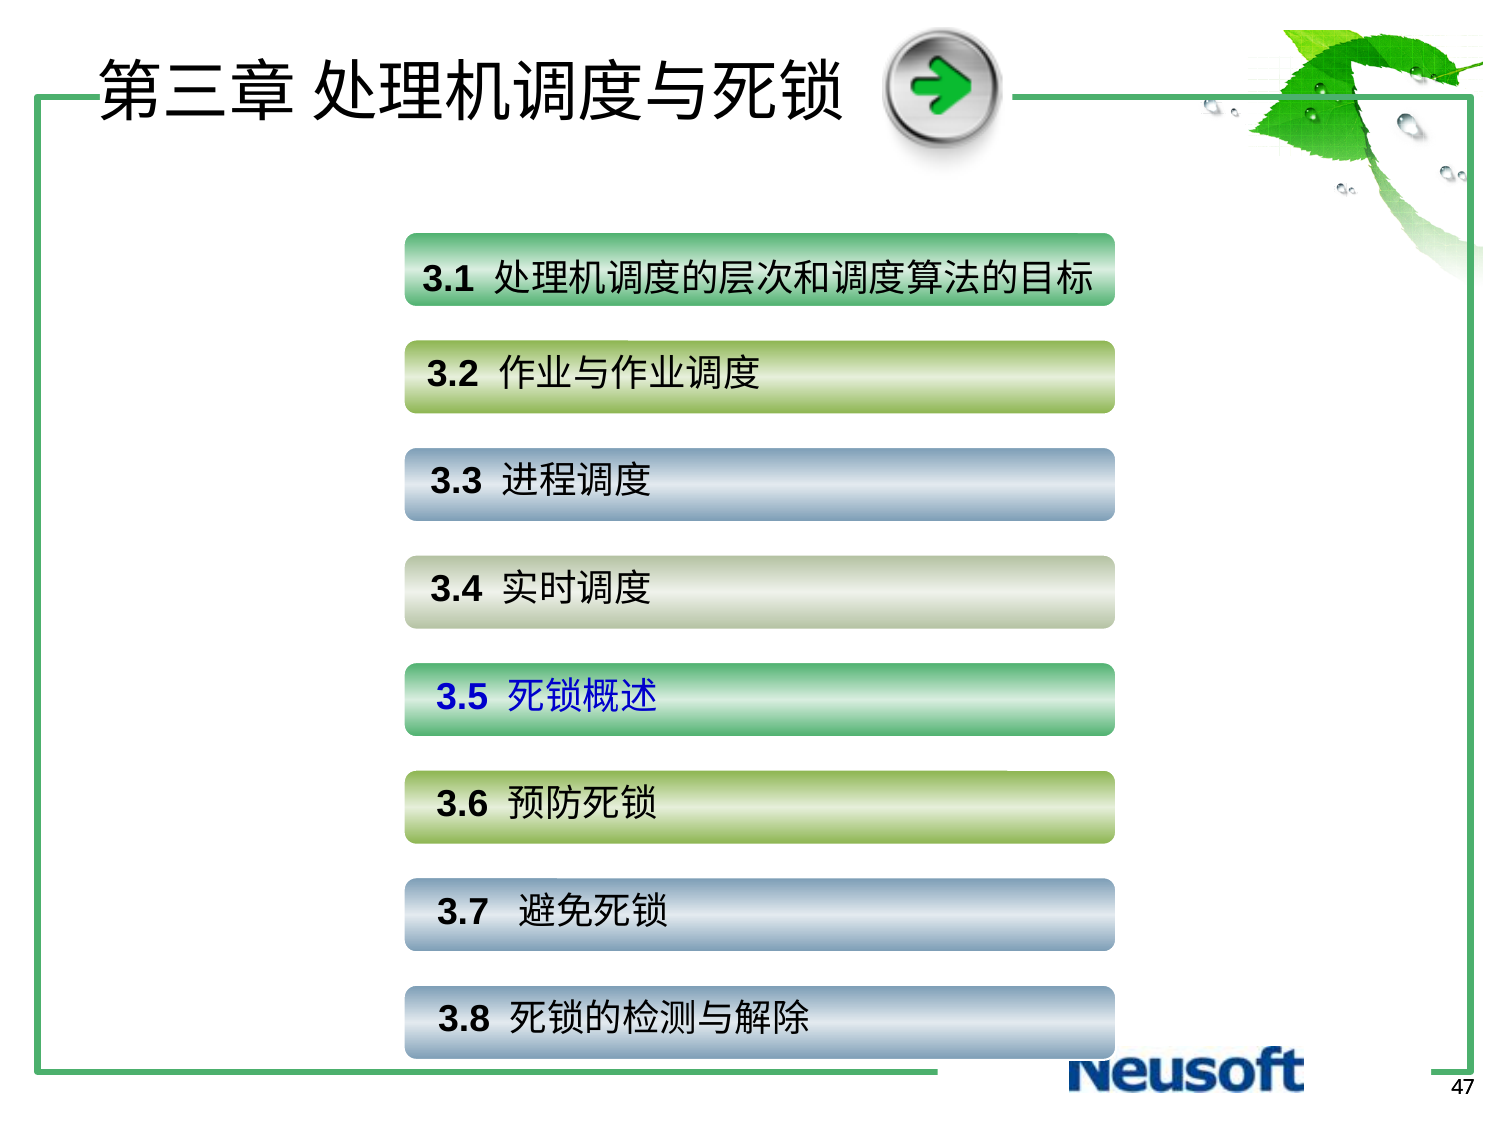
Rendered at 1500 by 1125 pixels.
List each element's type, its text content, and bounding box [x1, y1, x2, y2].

text_box [403, 339, 1117, 415]
text_box 47 [1132, 1065, 1483, 1106]
picture [1198, 100, 1467, 305]
text_box 3.3 进程调度 [336, 449, 746, 509]
text_box [403, 231, 1117, 303]
text_box [403, 554, 1117, 630]
text_box [403, 984, 1117, 1060]
text_box 3.7 避免死锁 [312, 879, 794, 940]
title 第三章 处理机调度与死锁 [87, 30, 916, 148]
text_box 3.8 死锁的检测与解除 [383, 986, 864, 1047]
text_box 3.2 作业与作业调度 [419, 341, 982, 402]
text_box [403, 769, 1117, 845]
picture [1198, 30, 1483, 305]
text_box 3.5 死锁概述 [265, 664, 829, 724]
text_box [403, 446, 1117, 523]
text_box 3.4 实时调度 [360, 556, 723, 617]
picture [1069, 1046, 1304, 1093]
text_box [403, 877, 1117, 953]
text_box 3.6 预防死锁 [312, 771, 782, 832]
text_box 3.1 处理机调度的层次和调度算法的目标 [403, 246, 1113, 307]
picture [882, 27, 1005, 180]
text_box [403, 662, 1117, 738]
